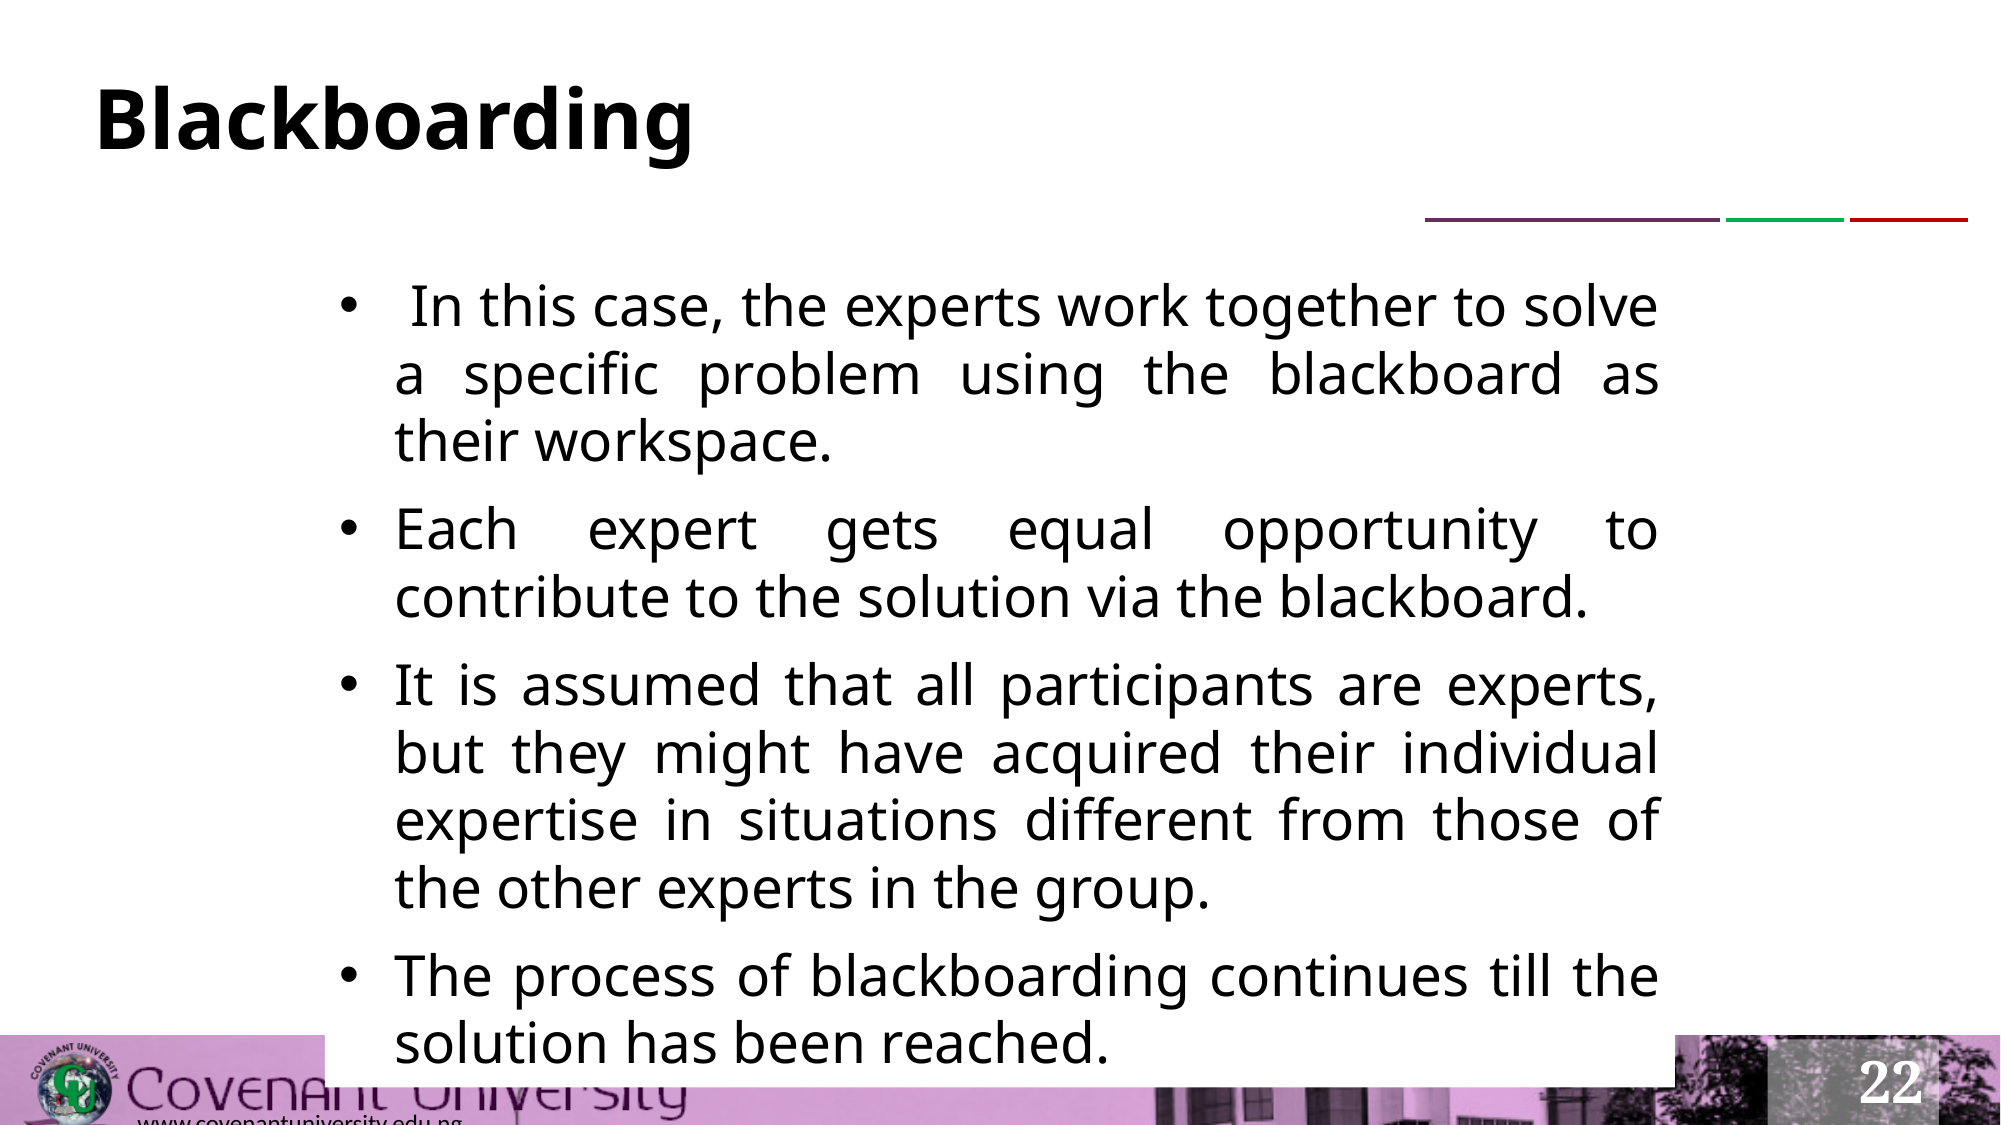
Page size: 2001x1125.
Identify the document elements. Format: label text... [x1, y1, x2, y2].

list In this case, the experts work together to solve a specific problem using the blackboard as their workspace. Each expert gets equal opportunity to contribute to the solution via the blackboard. It is assumed that all participants are experts, but they might have acquired their individual expertise in situations different from those of the other experts in the group. The process of blackboarding continues till the solution has been reached. [324, 262, 1675, 1088]
title Blackboarding [74, 20, 2000, 213]
picture [23, 1036, 1071, 1125]
